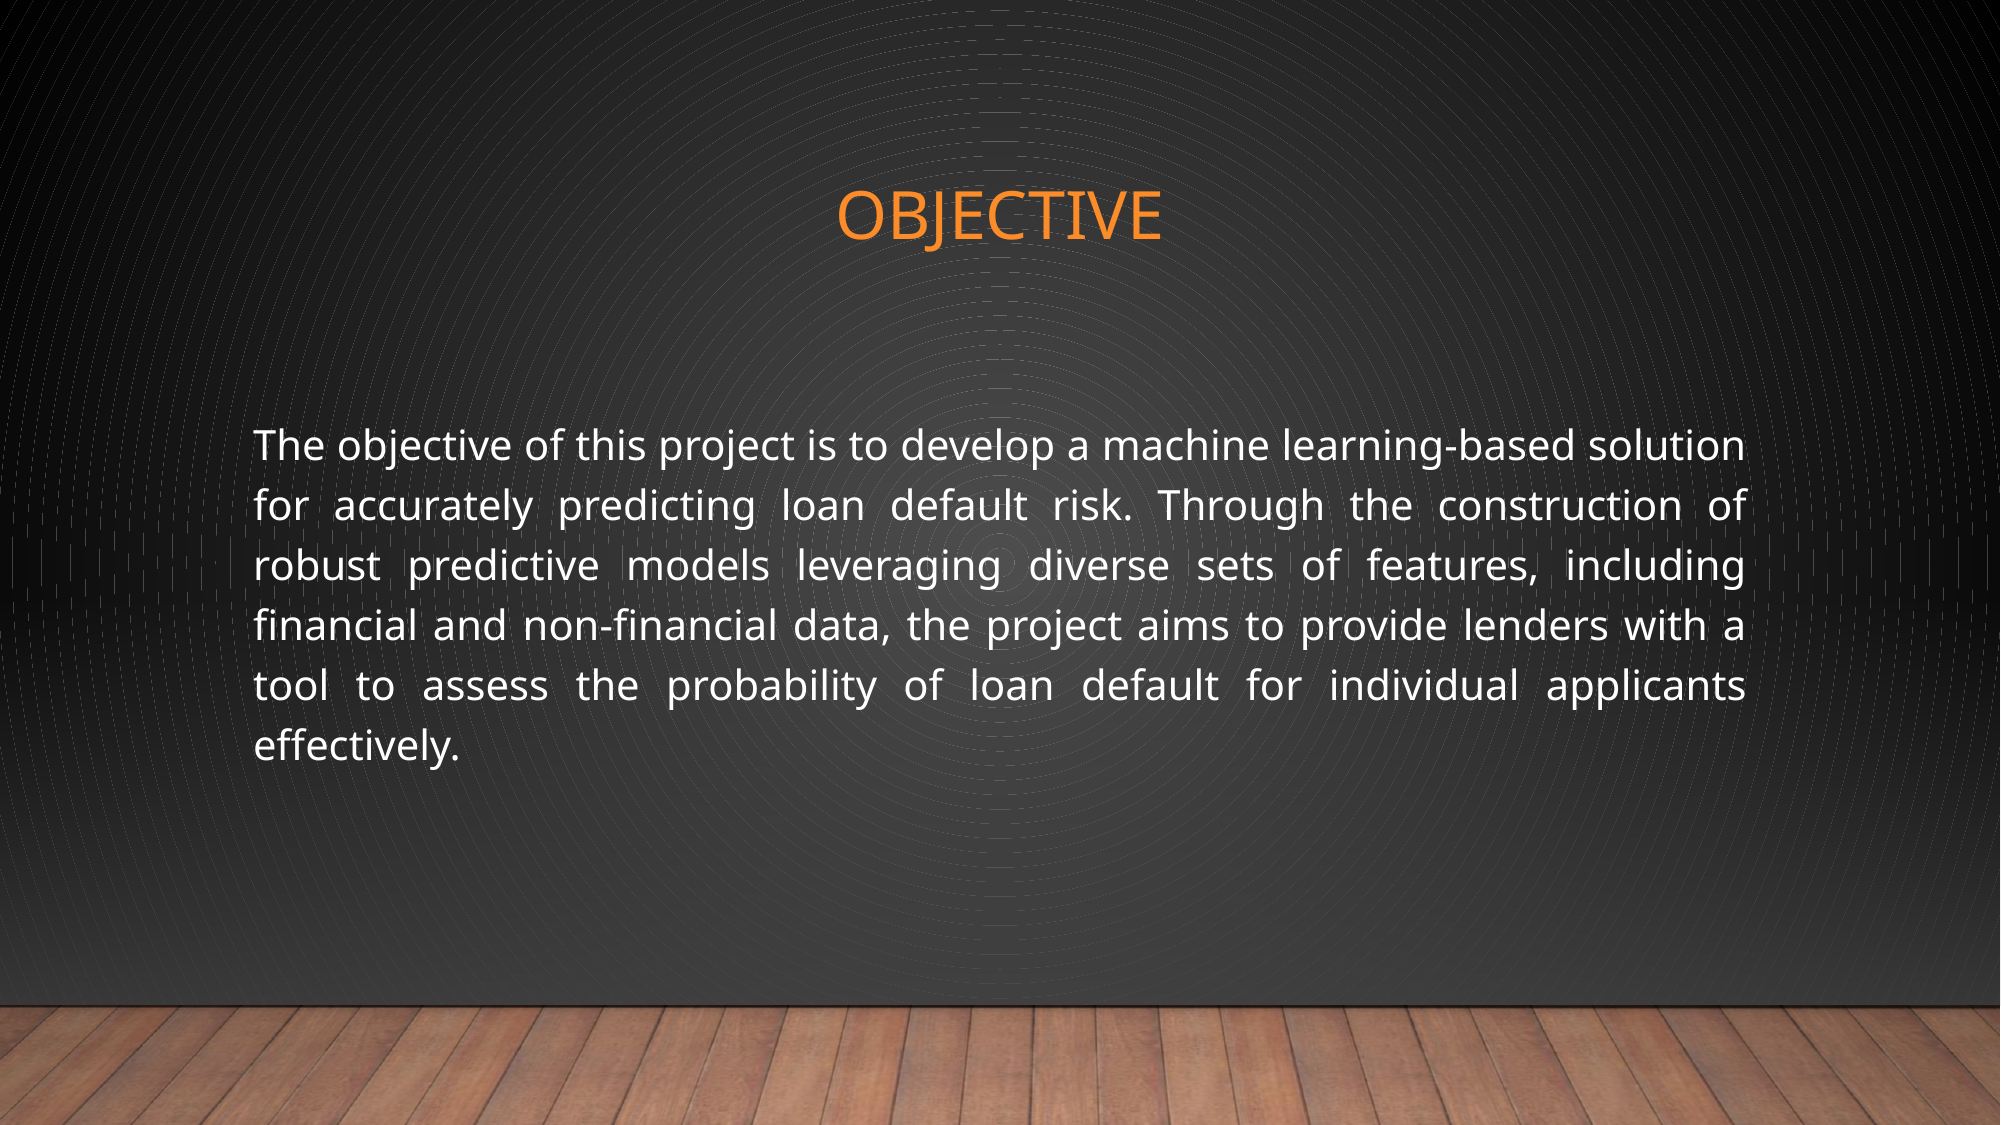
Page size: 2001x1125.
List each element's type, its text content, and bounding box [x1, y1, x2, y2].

title oBJECTIVE [238, 131, 1763, 305]
list The objective of this project is to develop a machine learning-based solution for accurately predicting loan default risk. Through the construction of robust predictive models leveraging diverse sets of features, including financial and non-financial data, the project aims to provide lenders with a tool to assess the probability of loan default for individual applicants effectively. [238, 330, 1763, 897]
picture [0, 1005, 2000, 1125]
